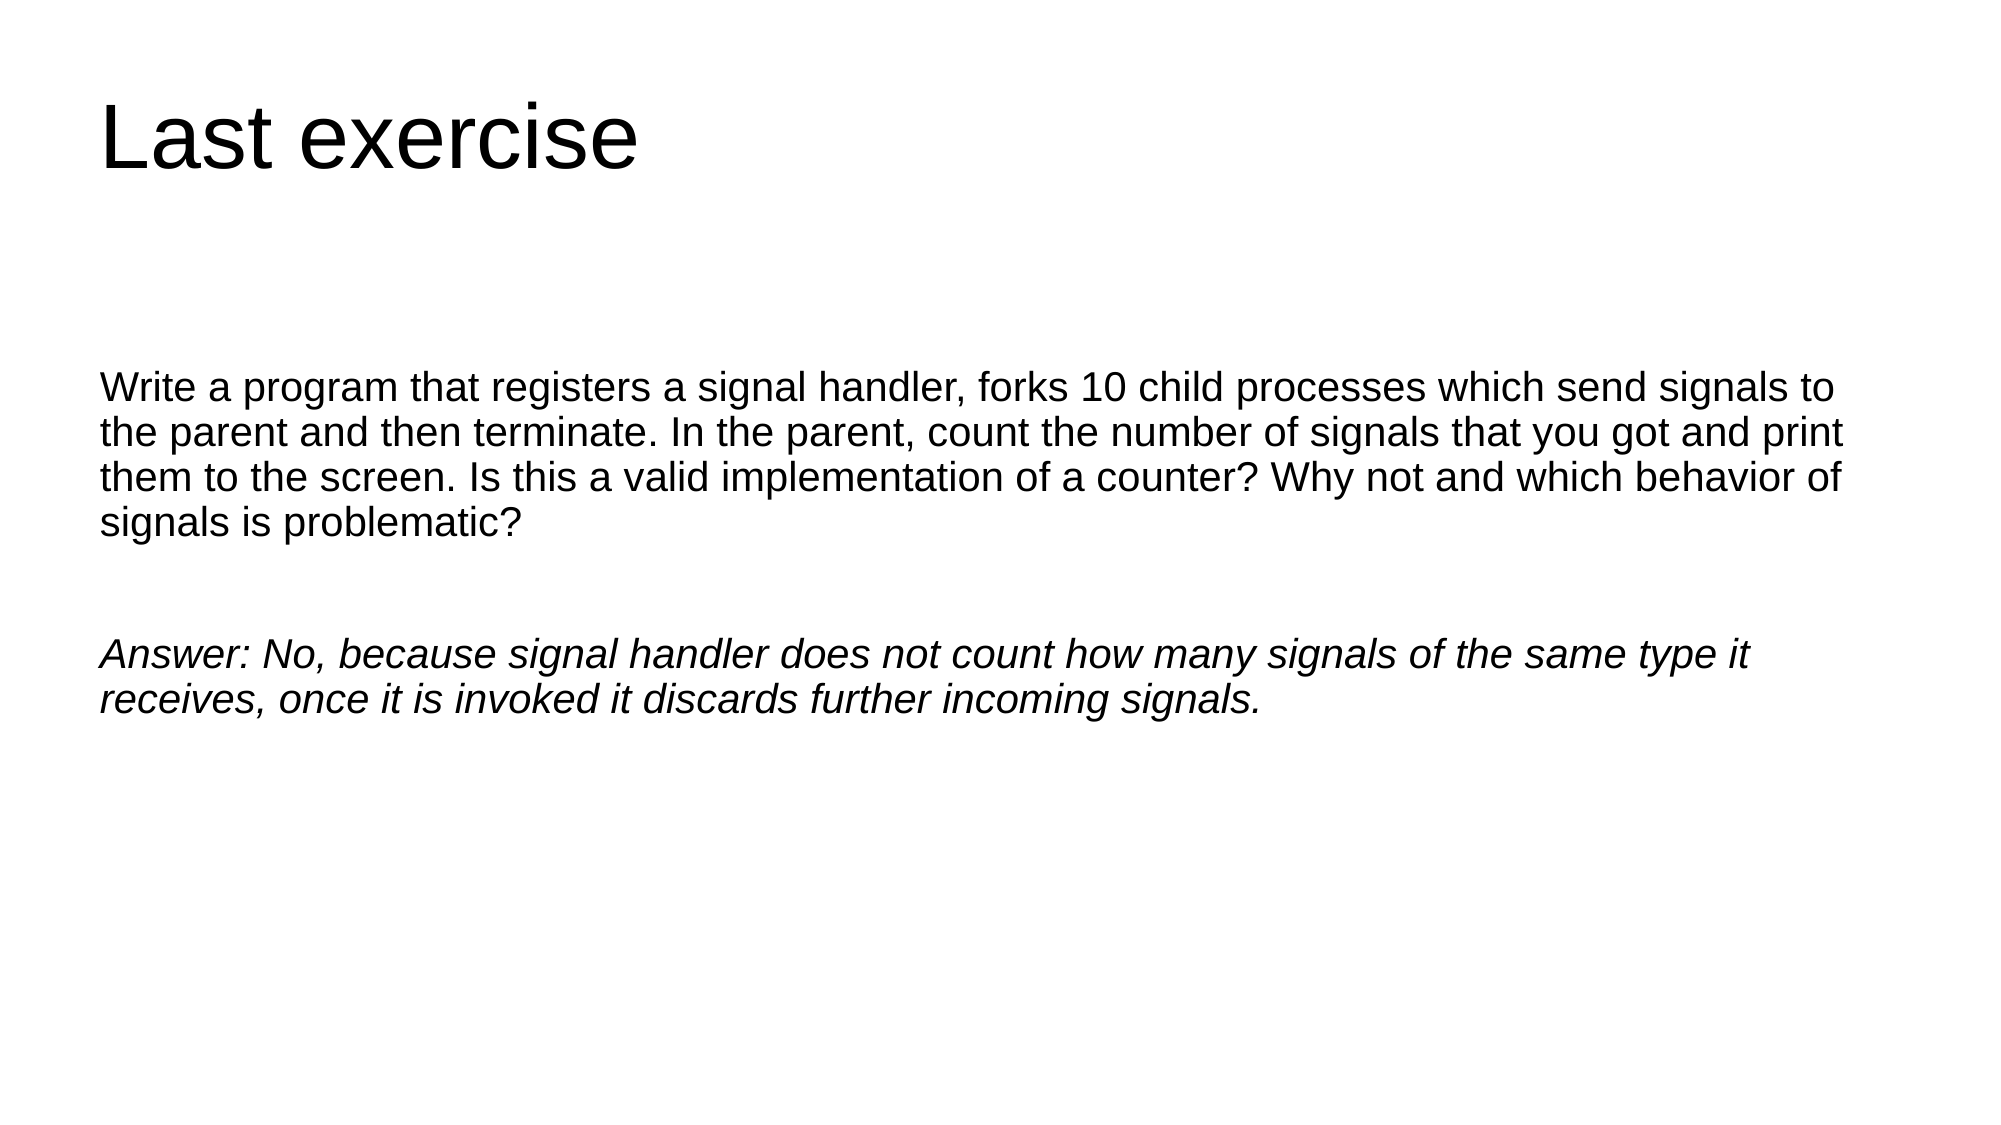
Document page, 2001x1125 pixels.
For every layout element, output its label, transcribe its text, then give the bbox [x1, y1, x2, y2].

list Write a program that registers a signal handler, forks 10 child processes which send signals to the parent and then terminate. In the parent, count the number of signals that you got and print them to the screen. Is this a valid implementation of a counter? Why not and which behavior of signals is problematic? Answer: No, because signal handler does not count how many signals of the same type it receives, once it is invoked it discards further incoming signals. [99, 365, 1900, 554]
title Last exercise [99, 44, 1900, 233]
